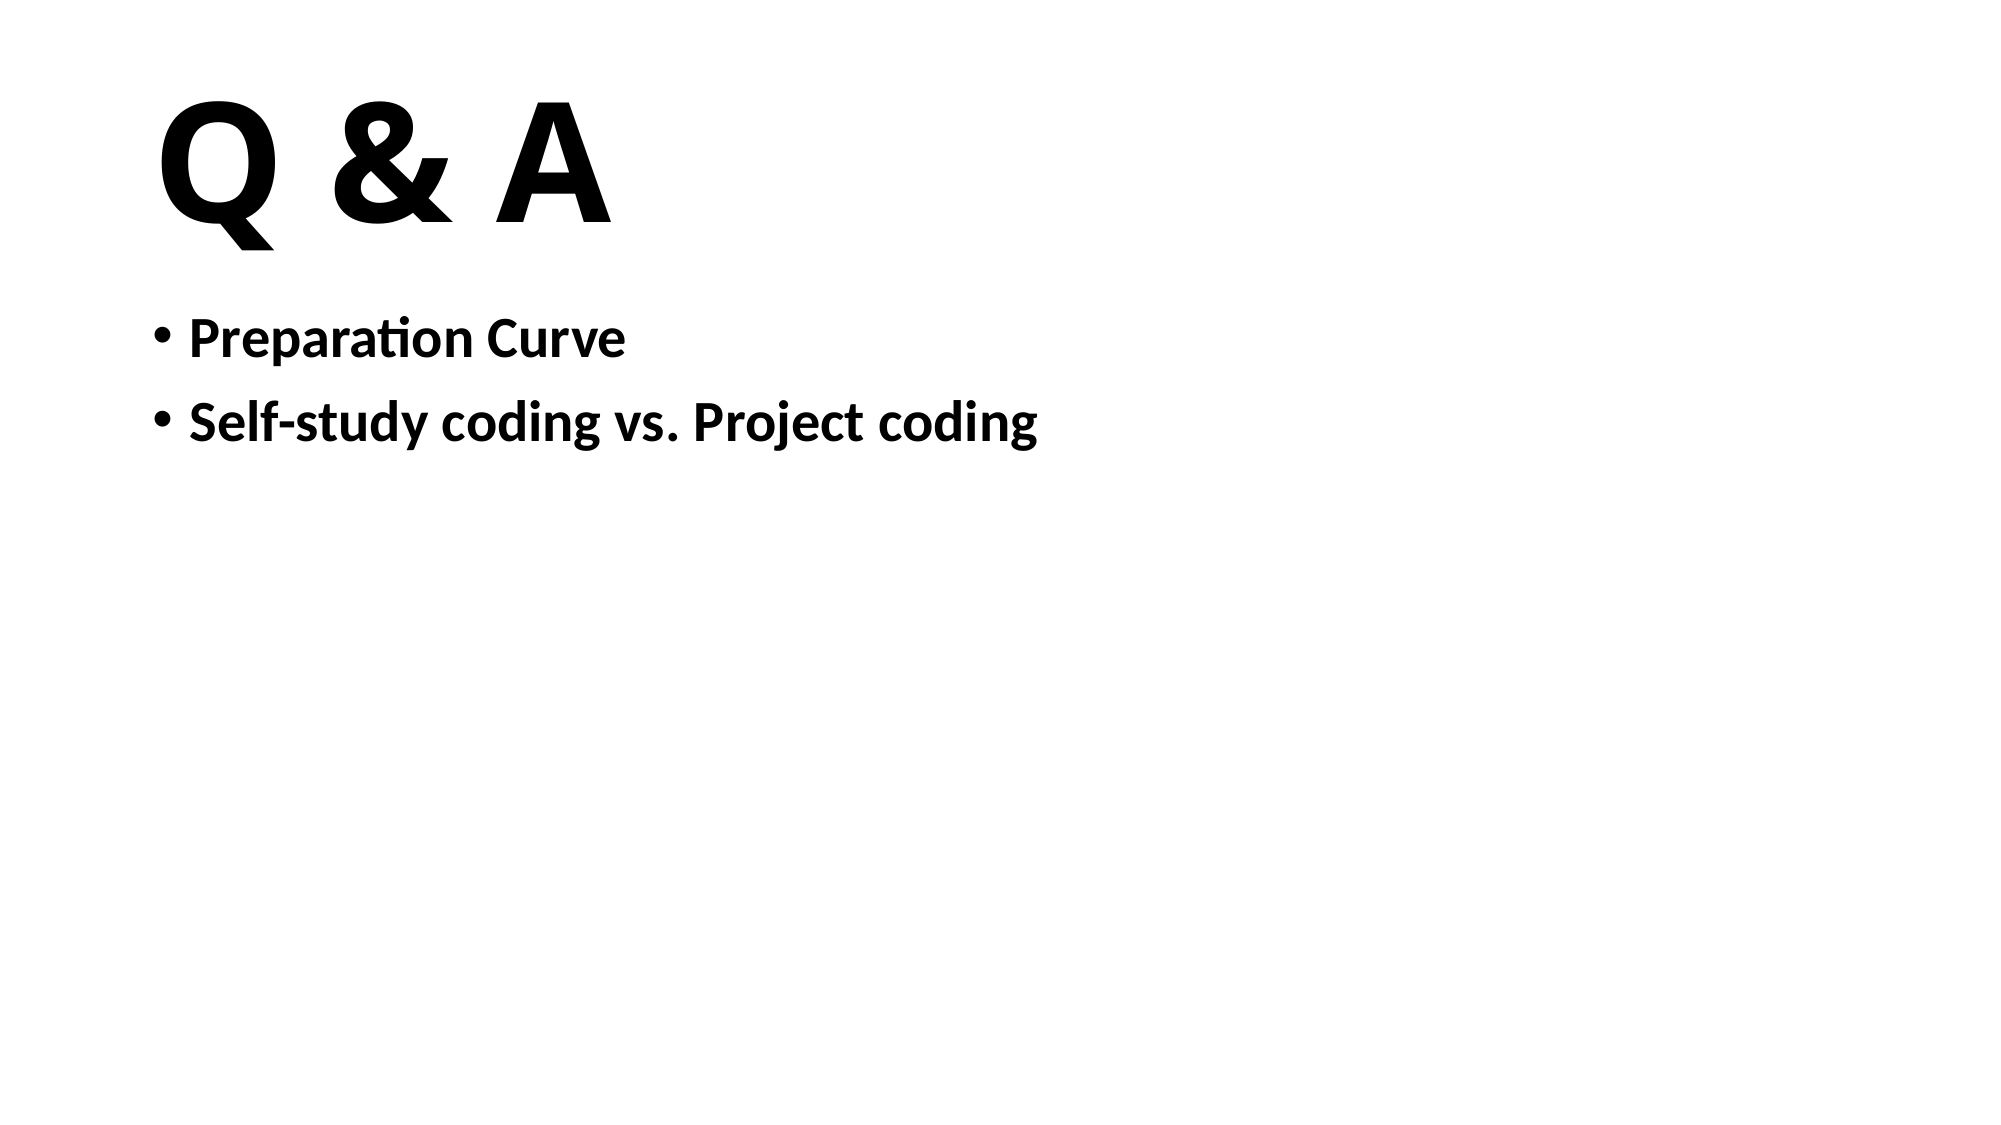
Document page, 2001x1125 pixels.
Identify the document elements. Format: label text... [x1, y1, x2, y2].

title Q & A [137, 59, 1863, 278]
list Preparation Curve Self-study coding vs. Project coding [137, 299, 1863, 1014]
